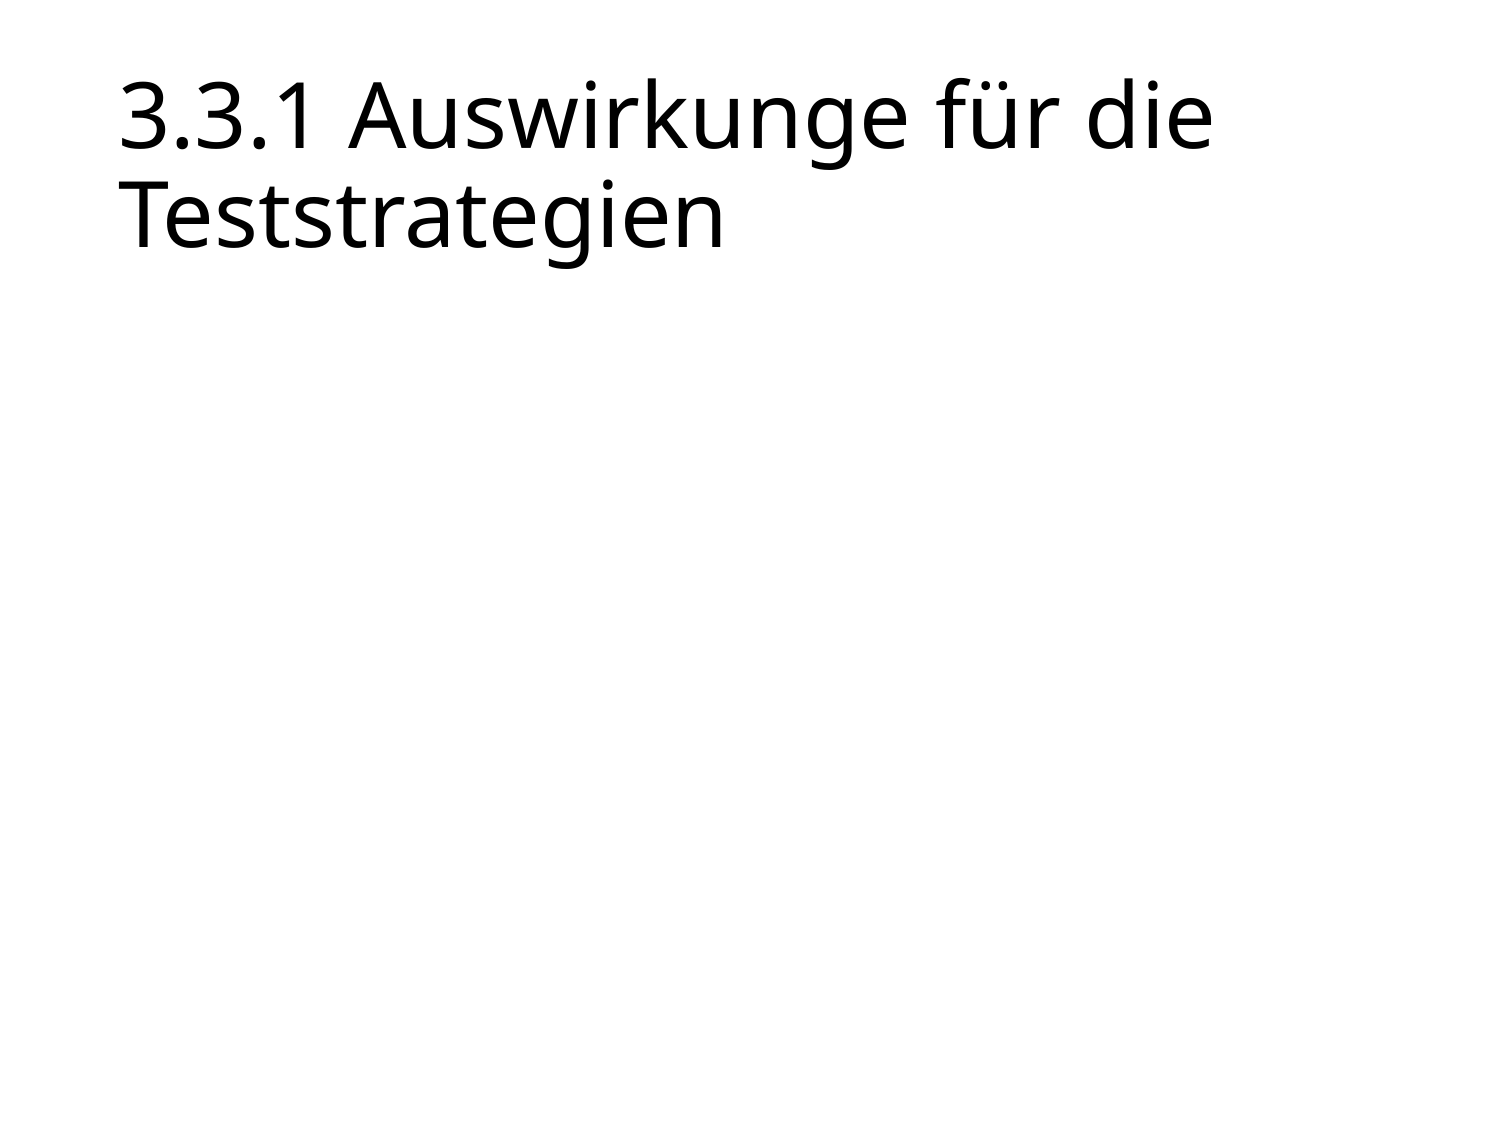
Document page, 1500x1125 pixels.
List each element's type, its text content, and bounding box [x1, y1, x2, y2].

title 3.3.1 Auswirkunge für die Teststrategien [103, 59, 1397, 278]
